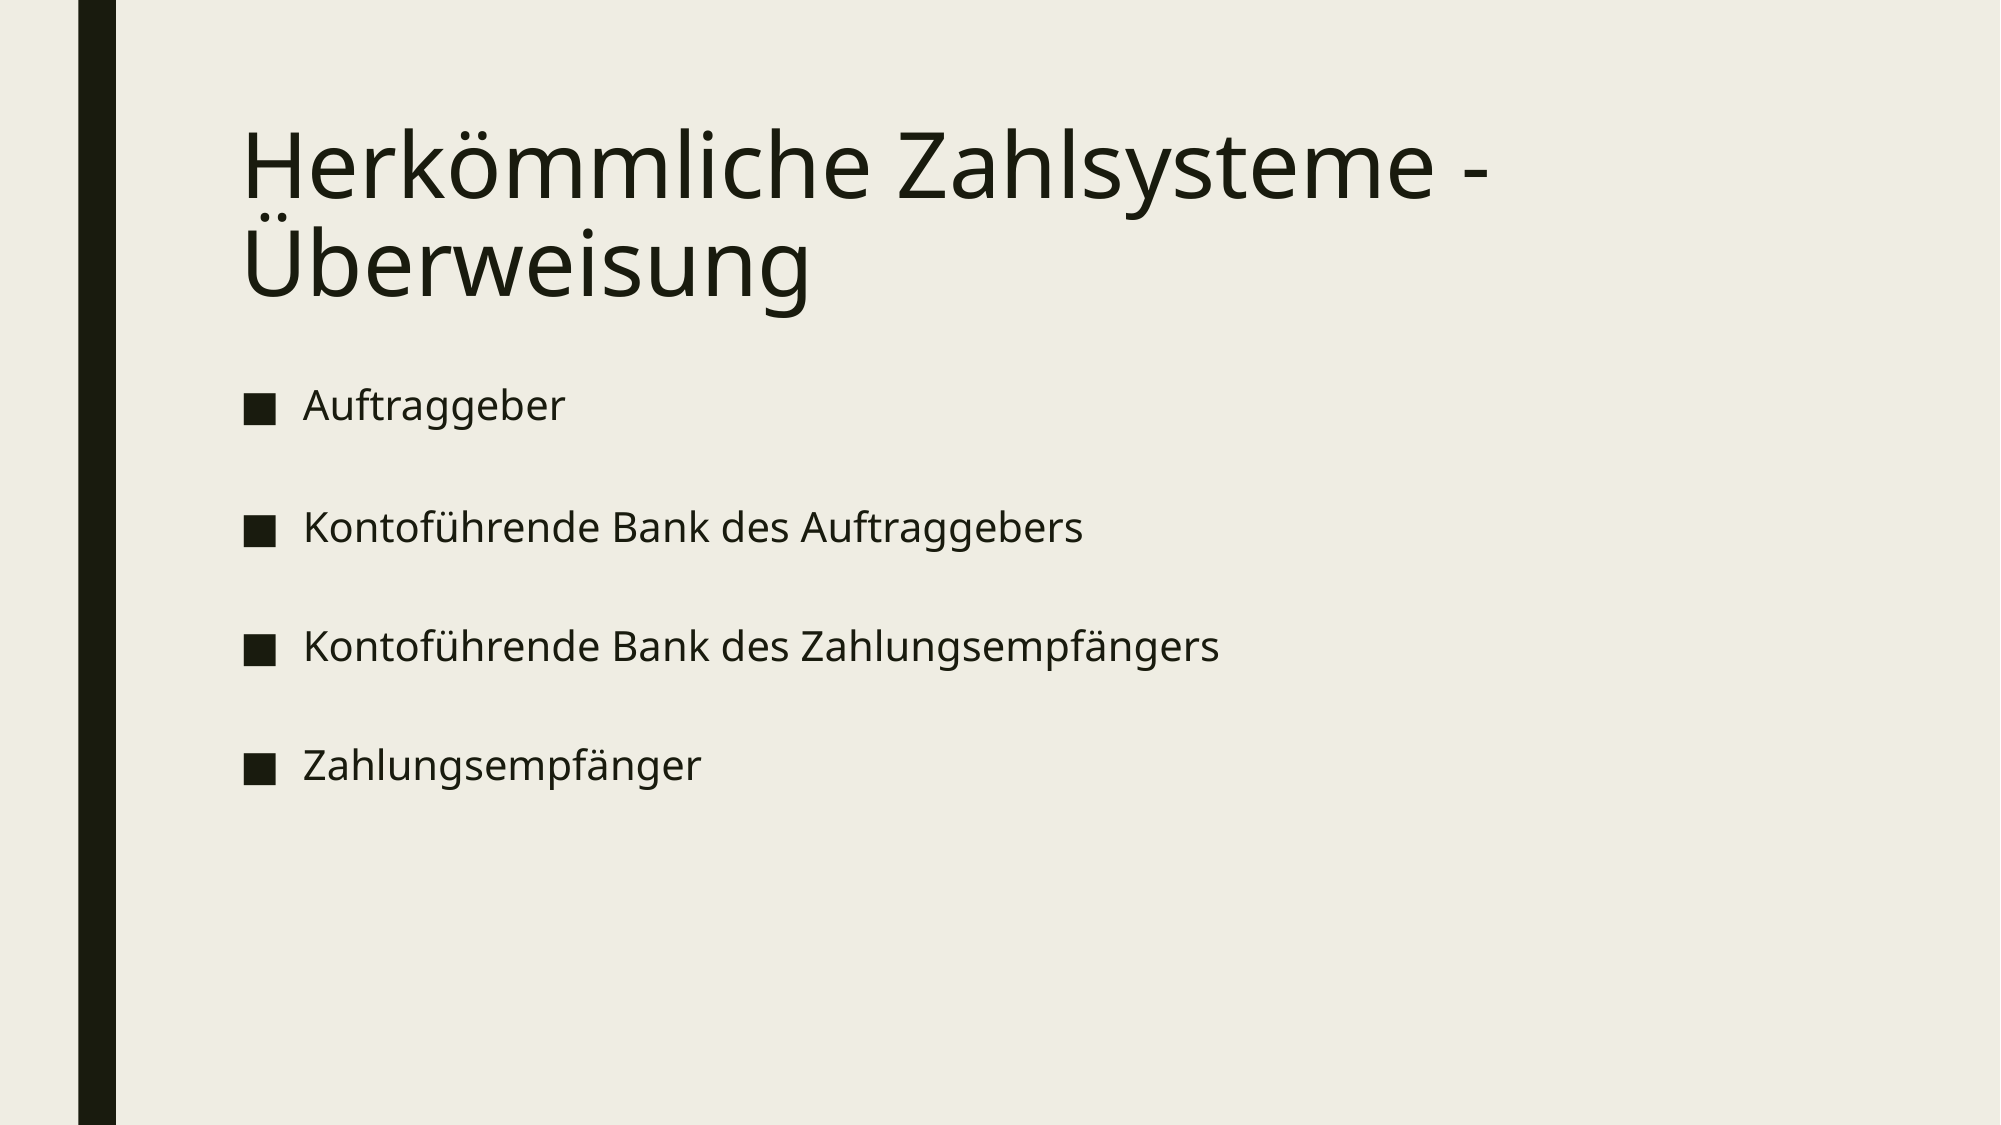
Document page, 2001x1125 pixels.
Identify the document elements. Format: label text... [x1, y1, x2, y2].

title Herkömmliche Zahlsysteme - Überweisung [225, 112, 1800, 357]
list Auftraggeber Kontoführende Bank des Auftraggebers Kontoführende Bank des Zahlungsempfängers Zahlungsempfänger [225, 375, 1800, 963]
